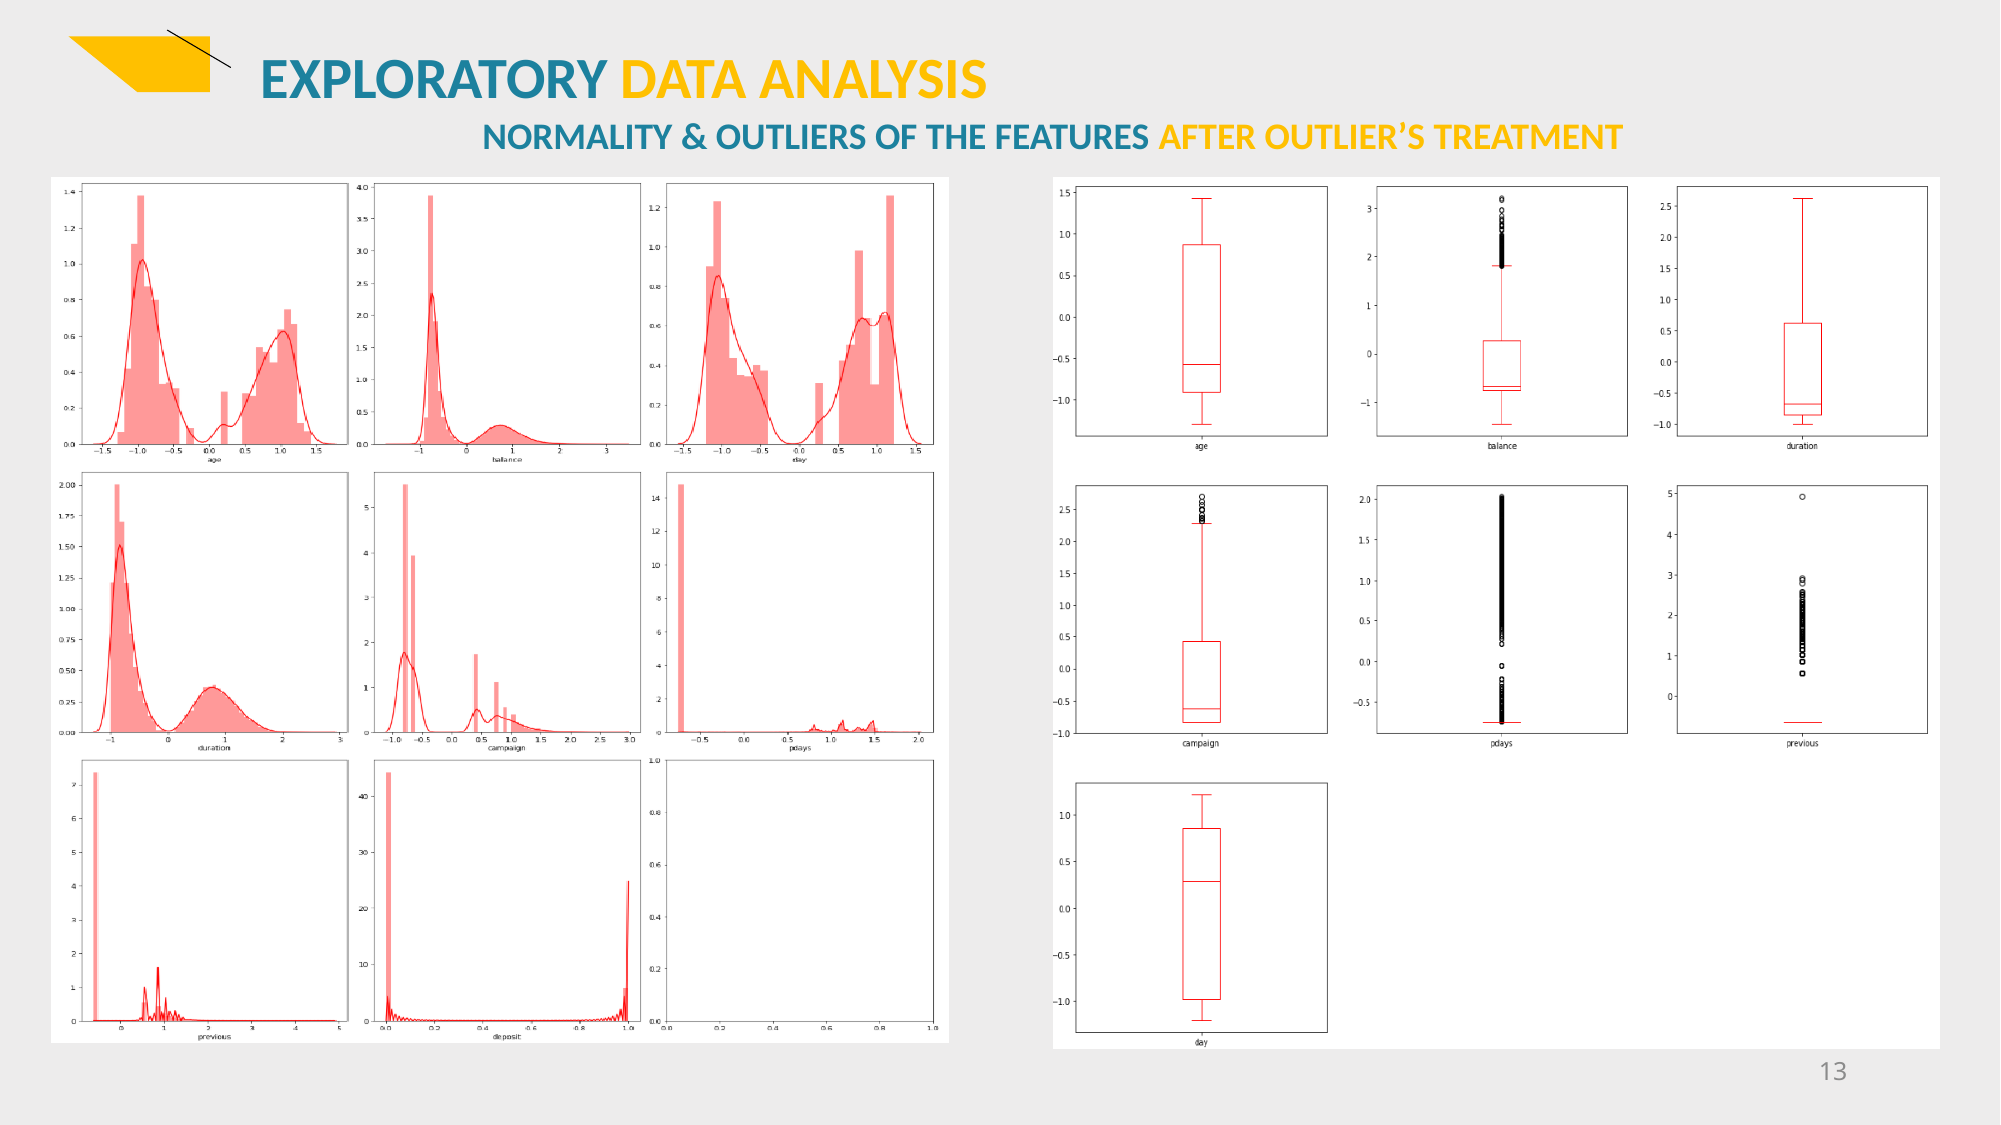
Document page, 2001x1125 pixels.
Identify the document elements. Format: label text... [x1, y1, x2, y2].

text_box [167, 29, 231, 68]
text_box [65, 35, 211, 94]
text_box NORMALITY & OUTLIERS OF THE FEATURES AFTER OUTLIER’S TREATMENT [442, 104, 1664, 165]
slide_number 13 [1412, 1049, 1863, 1103]
picture [1053, 177, 1940, 1049]
picture [50, 177, 949, 1043]
text_box EXPLORATORY DATA ANALYSIS [246, 32, 1003, 118]
